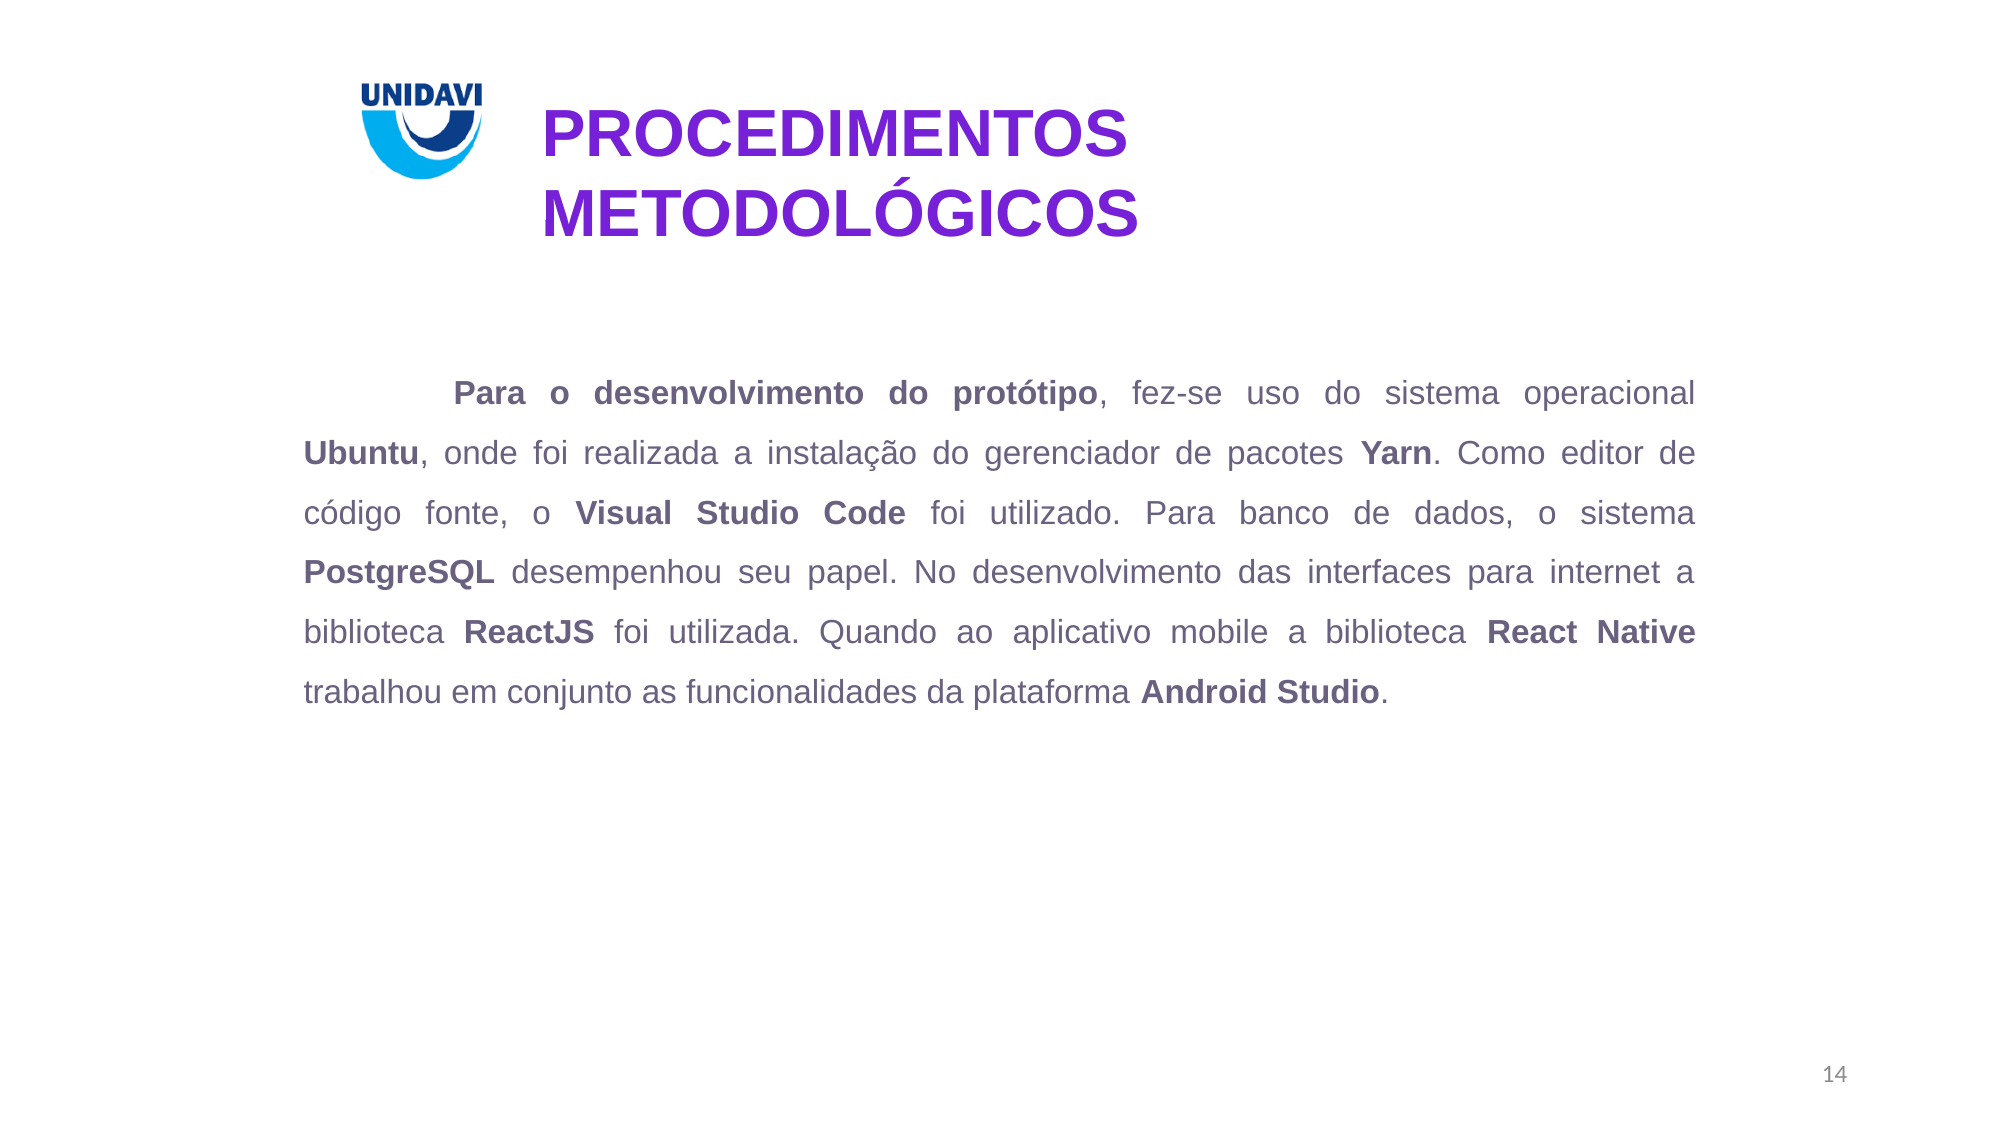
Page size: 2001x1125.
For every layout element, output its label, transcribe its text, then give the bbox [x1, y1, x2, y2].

slide_number 14 [1412, 1042, 1863, 1103]
list Para o desenvolvimento do protótipo, fez-se uso do sistema operacional Ubuntu, onde foi realizada a instalação do gerenciador de pacotes Yarn. Como editor de código fonte, o Visual Studio Code foi utilizado. Para banco de dados, o sistema PostgreSQL desempenhou seu papel. No desenvolvimento das interfaces para internet a biblioteca ReactJS foi utilizada. Quando ao aplicativo mobile a biblioteca React Native trabalhou em conjunto as funcionalidades da plataforma Android Studio. [288, 344, 1712, 781]
text_box PROCEDIMENTOS METODOLÓGICOS [526, 82, 1762, 258]
picture [296, 42, 546, 220]
